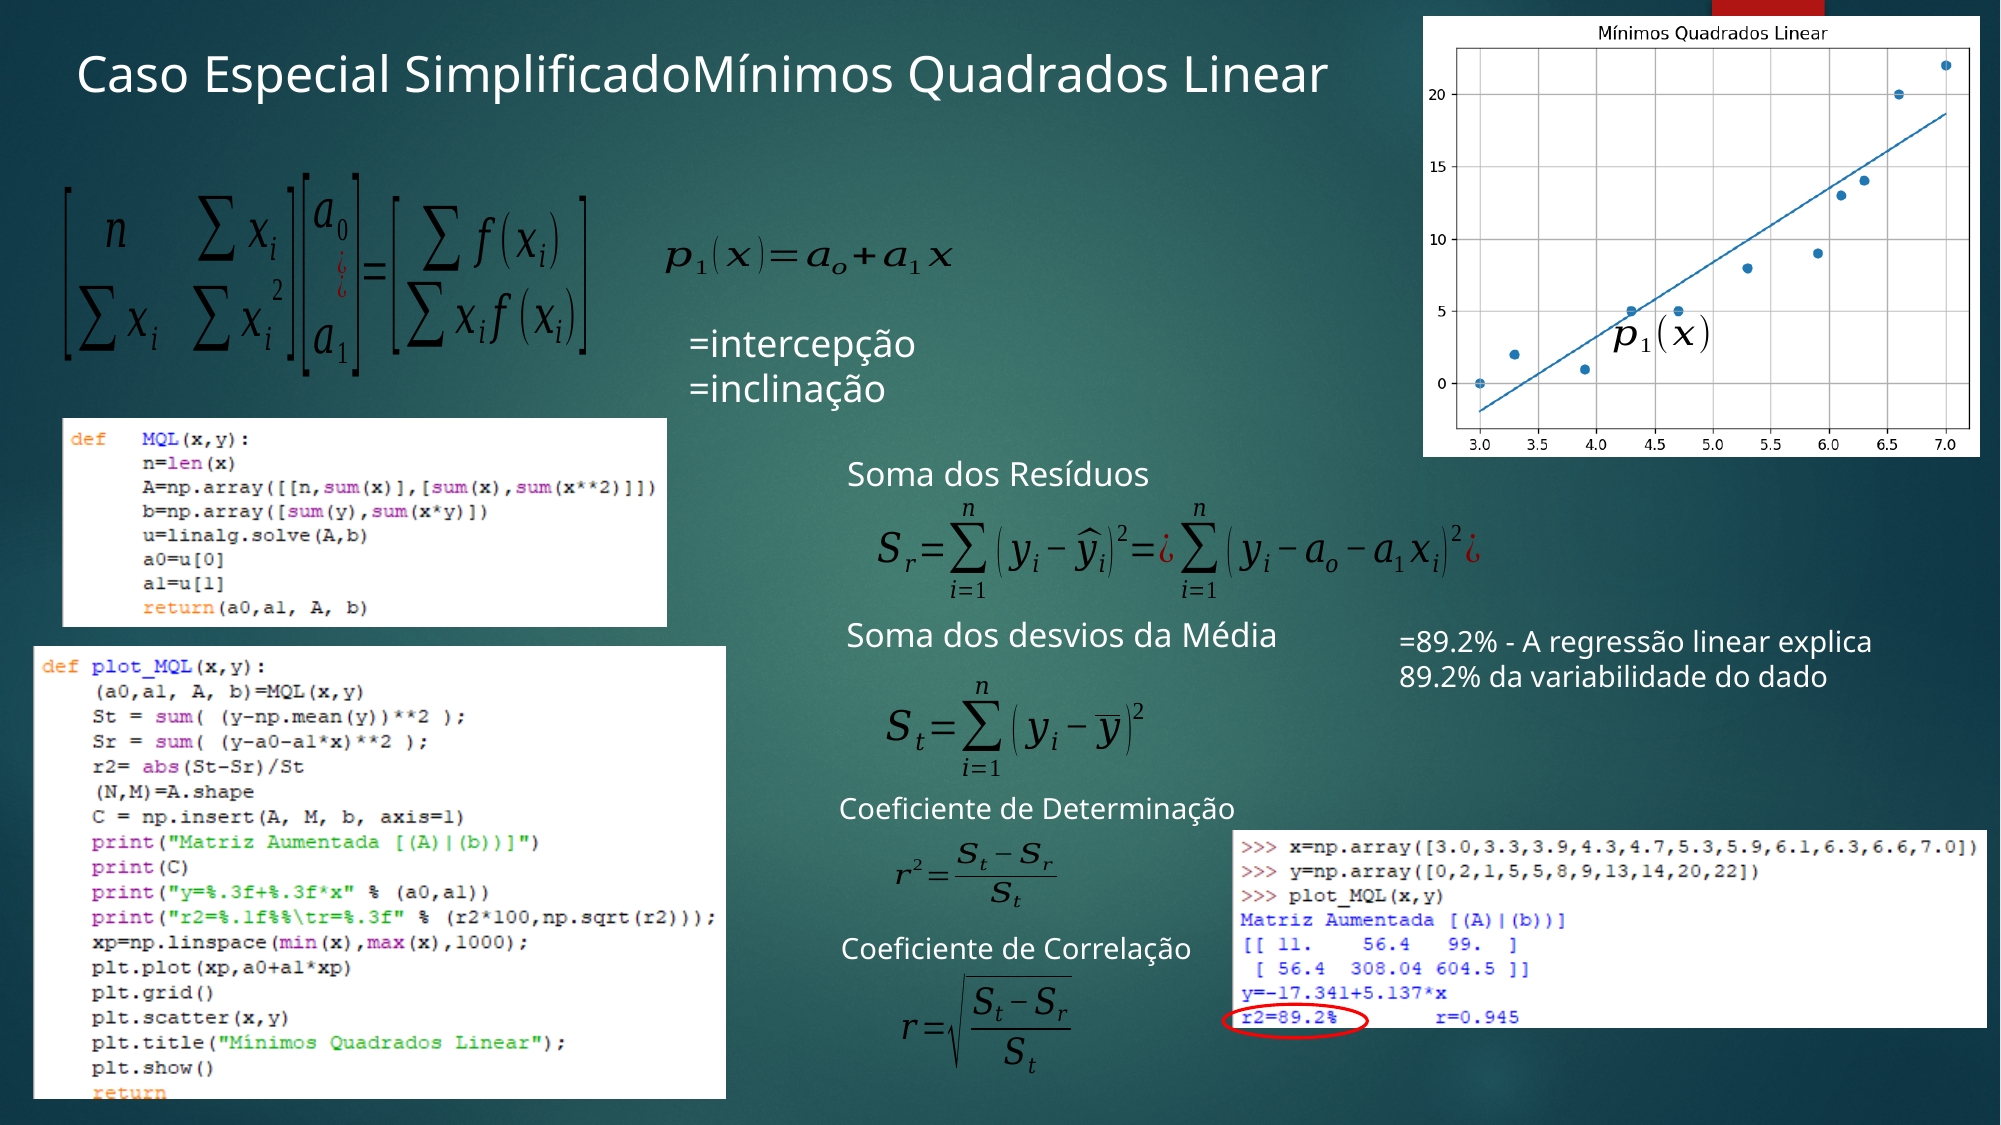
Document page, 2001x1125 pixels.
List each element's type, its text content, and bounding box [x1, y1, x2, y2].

picture [1232, 830, 1988, 1125]
text_box [1221, 1014, 1227, 1029]
picture [1312, 0, 1980, 457]
text_box Soma dos desvios da Média [831, 606, 1348, 662]
text_box Caso Especial SimplificadoMínimos Quadrados Linear [61, 34, 1417, 110]
text_box Coeficiente de Correlação [826, 922, 1226, 973]
text_box Coeficiente de Determinação [824, 783, 1289, 833]
picture [0, 418, 726, 1125]
text_box Soma dos Resíduos [832, 446, 1832, 501]
